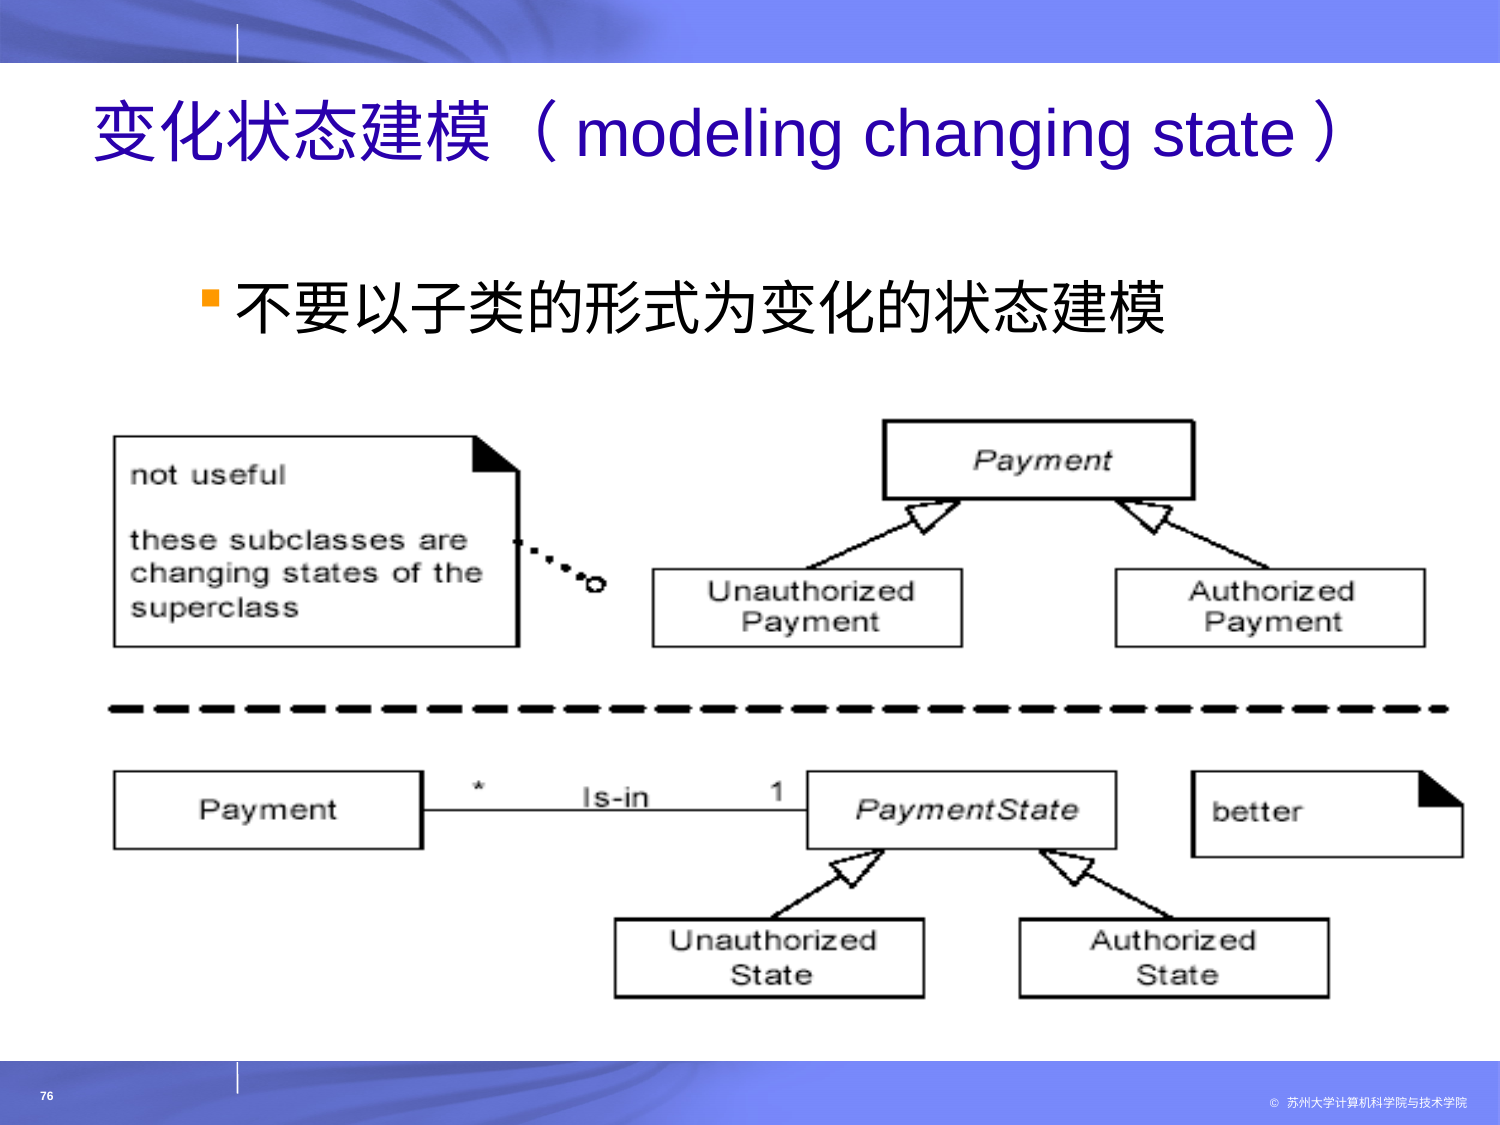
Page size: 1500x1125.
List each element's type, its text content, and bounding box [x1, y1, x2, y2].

list 不要以子类的形式为变化的状态建模 [182, 263, 1388, 392]
picture [0, 1061, 1500, 1125]
slide_number 76 [25, 1066, 191, 1120]
picture [0, 0, 1500, 63]
picture [76, 393, 1495, 1021]
title 变化状态建模（modeling changing state） [76, 91, 1430, 210]
